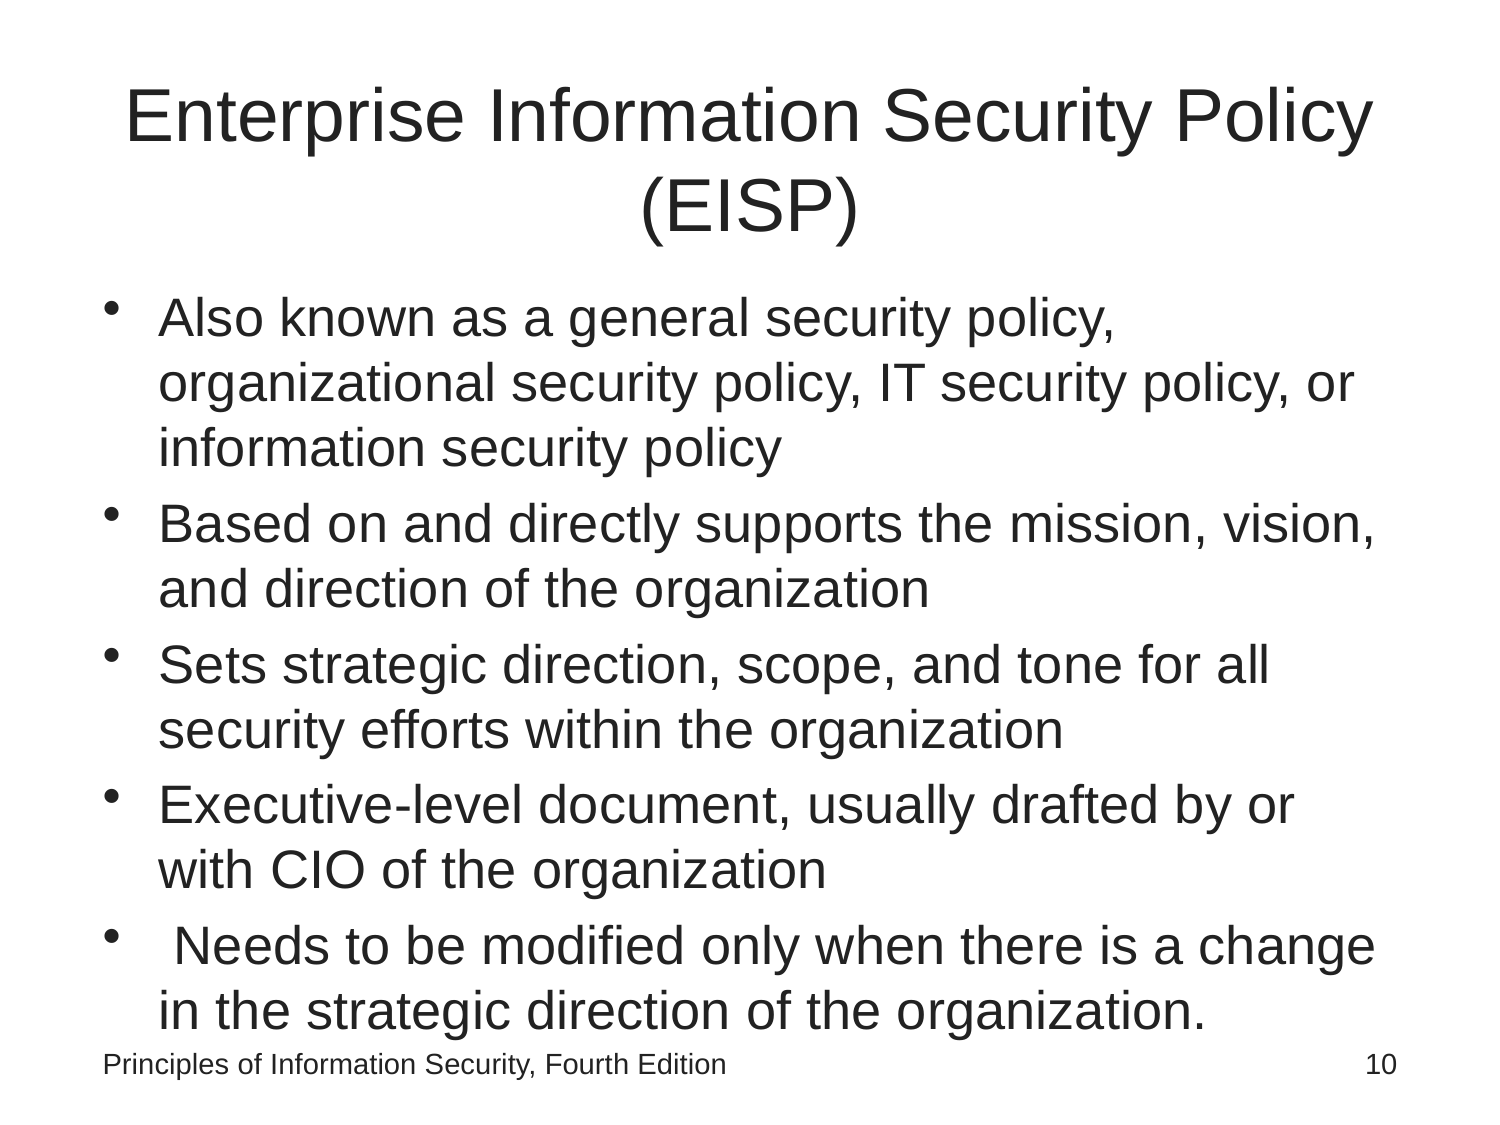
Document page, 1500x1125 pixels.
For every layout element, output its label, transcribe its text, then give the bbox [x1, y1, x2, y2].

slide_number 10 [1074, 1037, 1413, 1101]
title Enterprise Information Security Policy (EISP) [87, 62, 1413, 251]
footer Principles of Information Security, Fourth Edition [87, 1037, 1051, 1101]
list Also known as a general security policy, organizational security policy, IT security policy, or information security policy Based on and directly supports the mission, vision, and direction of the organization Sets strategic direction, scope, and tone for all security efforts within the organization Executive-level document, usually drafted by or with CIO of the organization Needs to be modified only when there is a change in the strategic direction of the organization. [87, 274, 1413, 1026]
